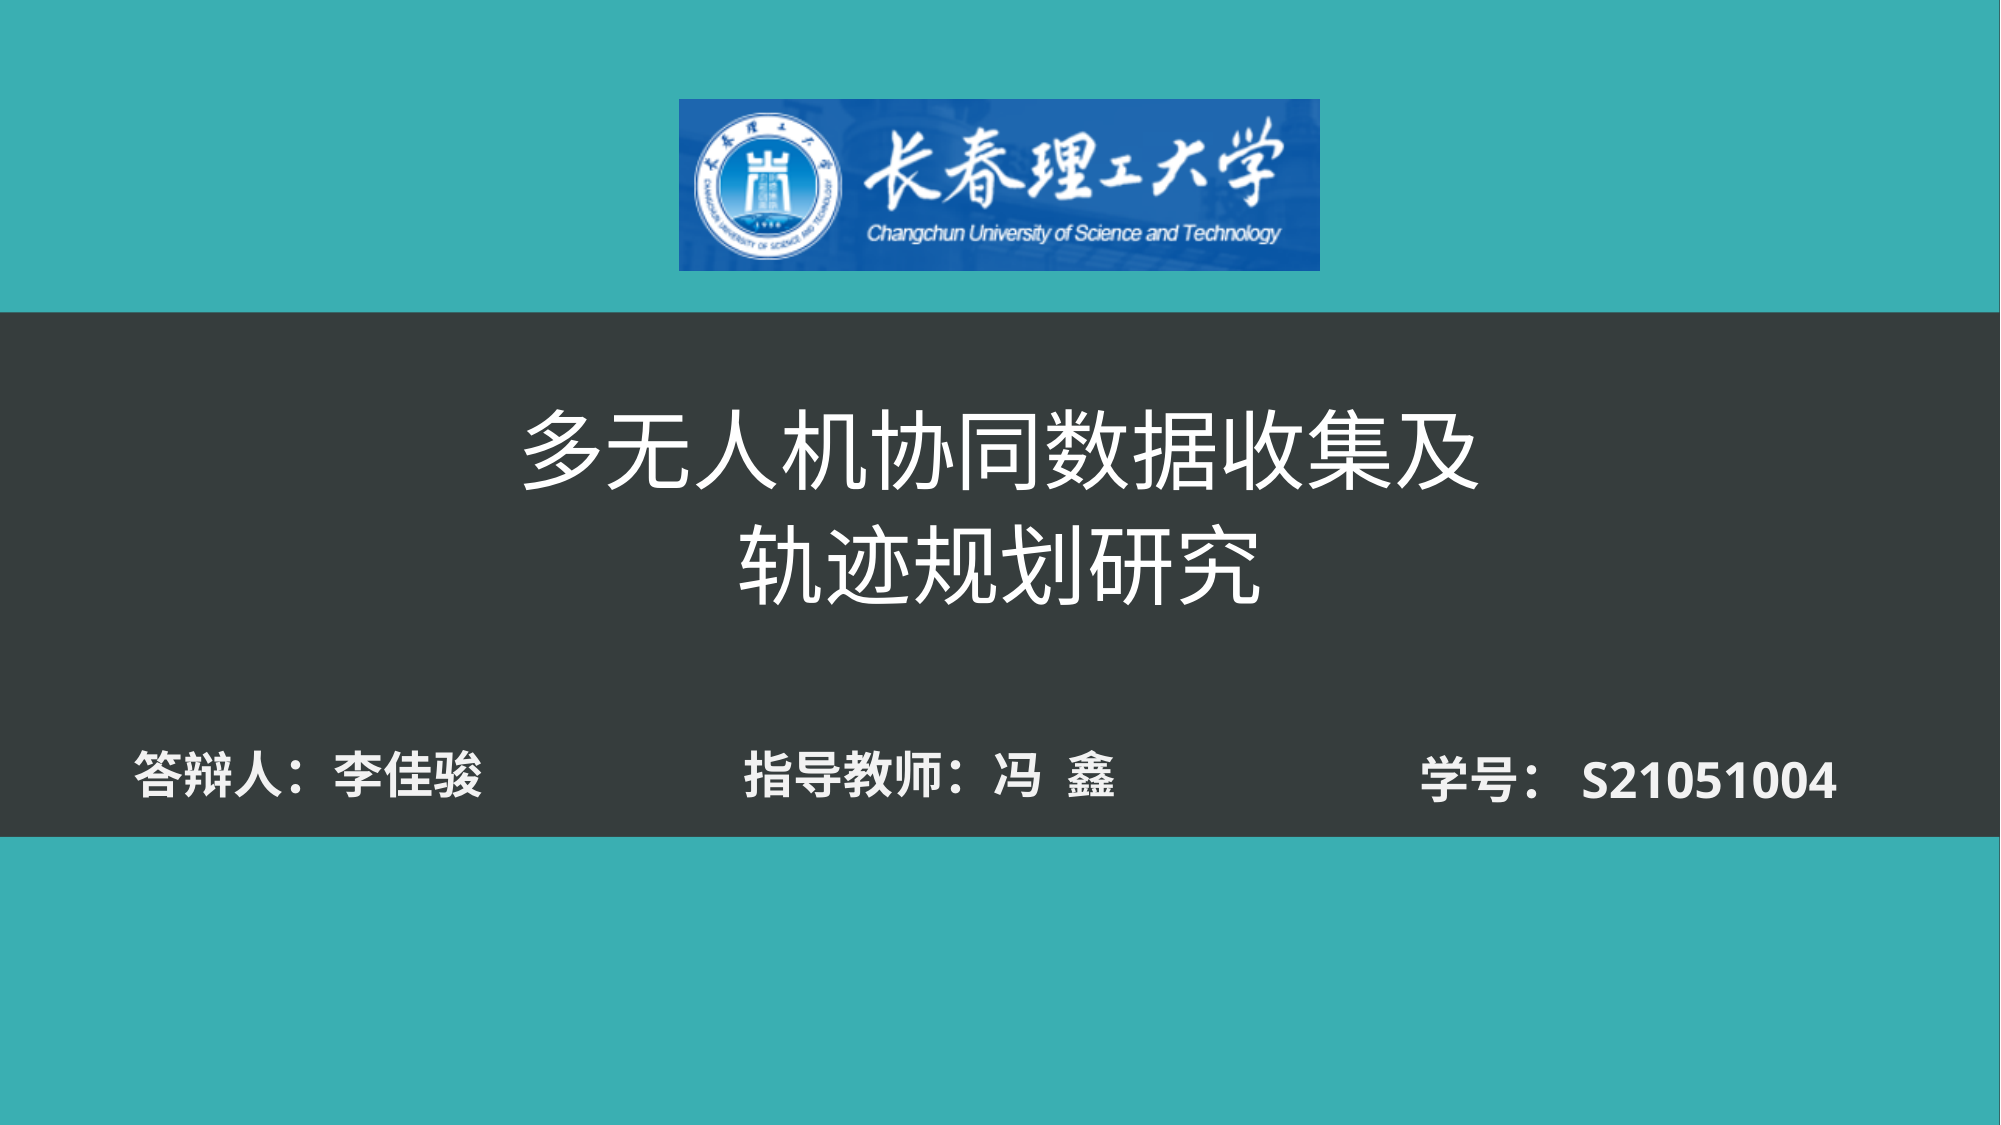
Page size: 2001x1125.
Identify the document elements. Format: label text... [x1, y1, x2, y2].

text_box 答辩人：李佳骏 [118, 705, 557, 811]
text_box 学号：S21051004 [1404, 711, 1942, 816]
title 多无人机协同数据收集及 轨迹规划研究 [212, 375, 1788, 624]
picture [679, 99, 1320, 271]
text_box 指导教师：冯 鑫 [728, 705, 1271, 811]
